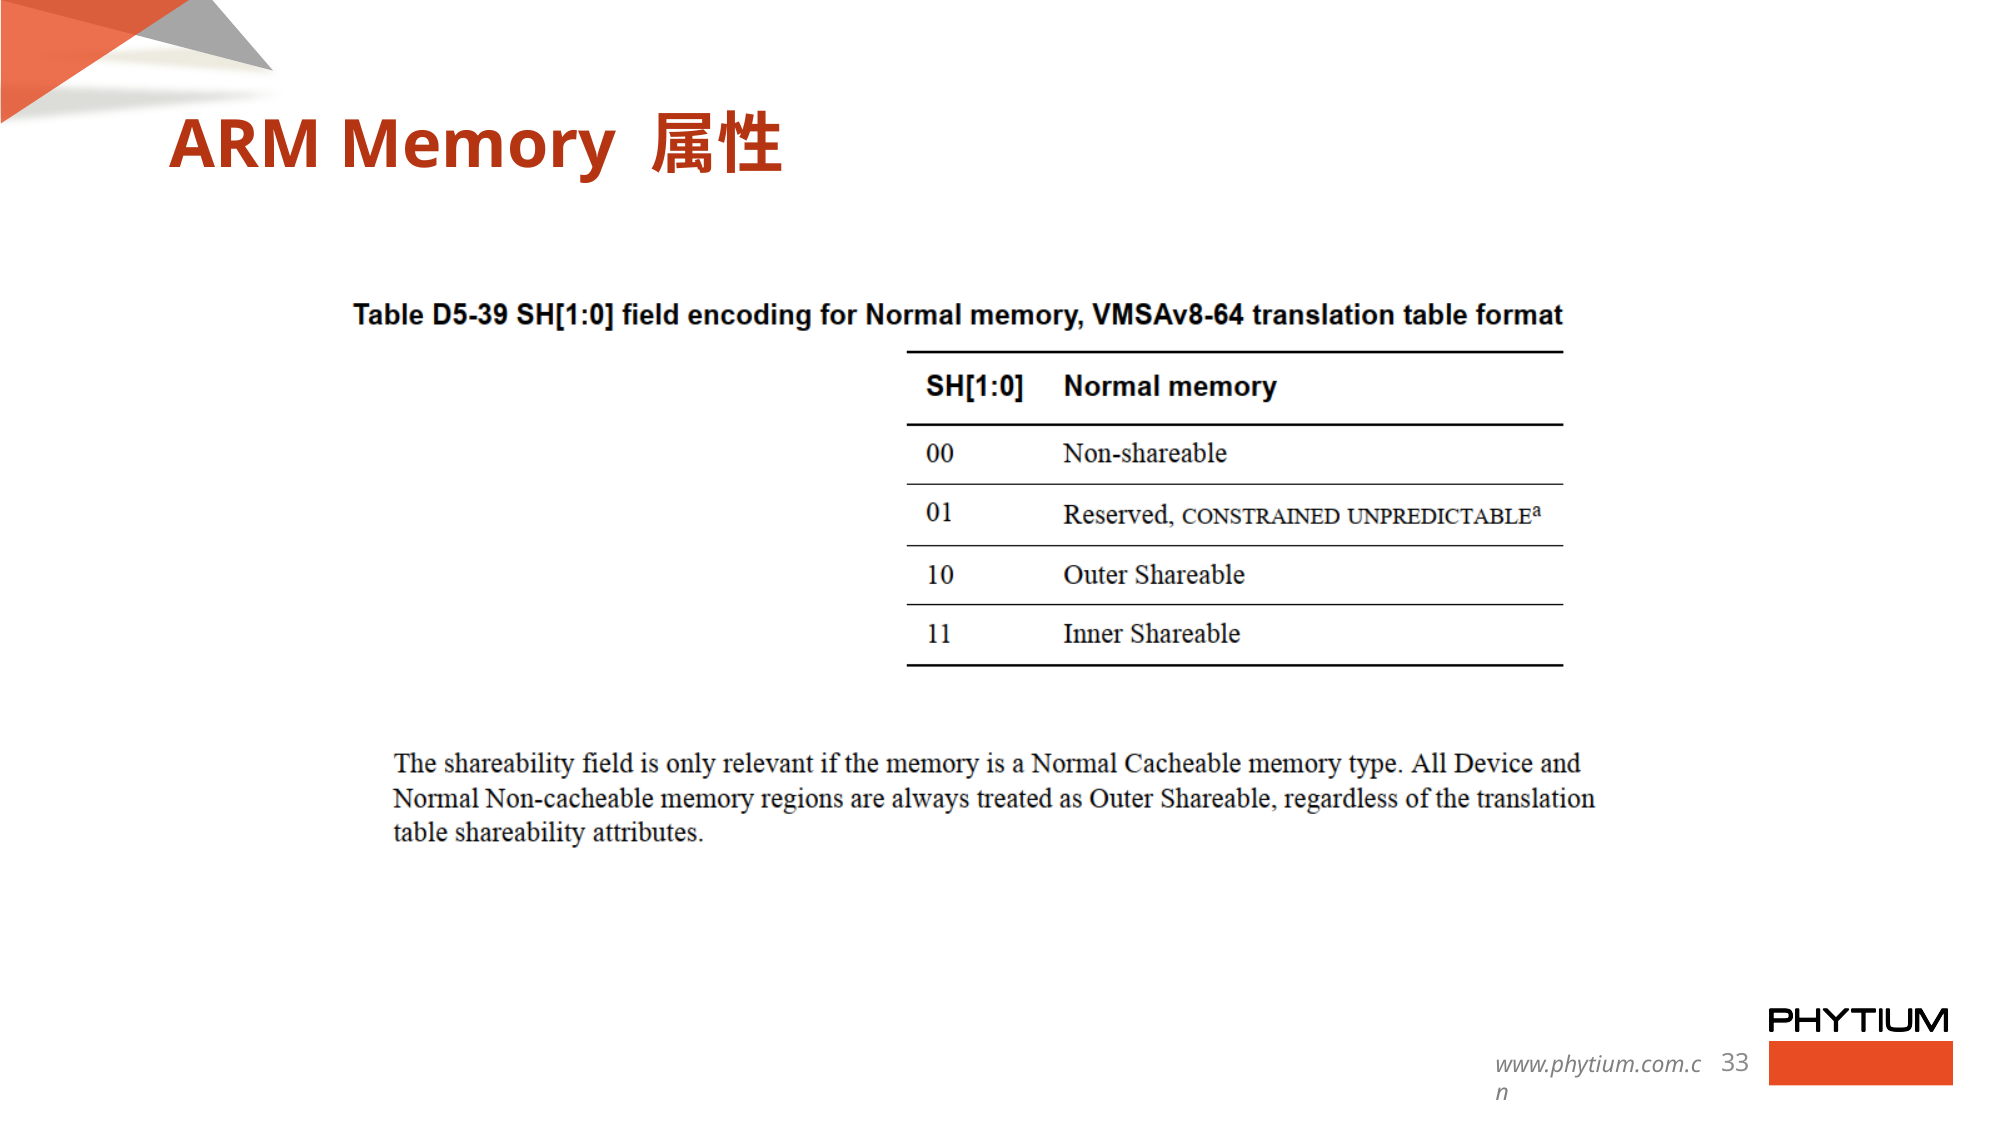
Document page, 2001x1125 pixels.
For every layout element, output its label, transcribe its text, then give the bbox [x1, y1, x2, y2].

picture [342, 287, 1591, 673]
text_box ARM Memory 属性 [154, 93, 1796, 189]
picture [384, 740, 1616, 849]
slide_number 33 [1702, 1041, 1768, 1086]
